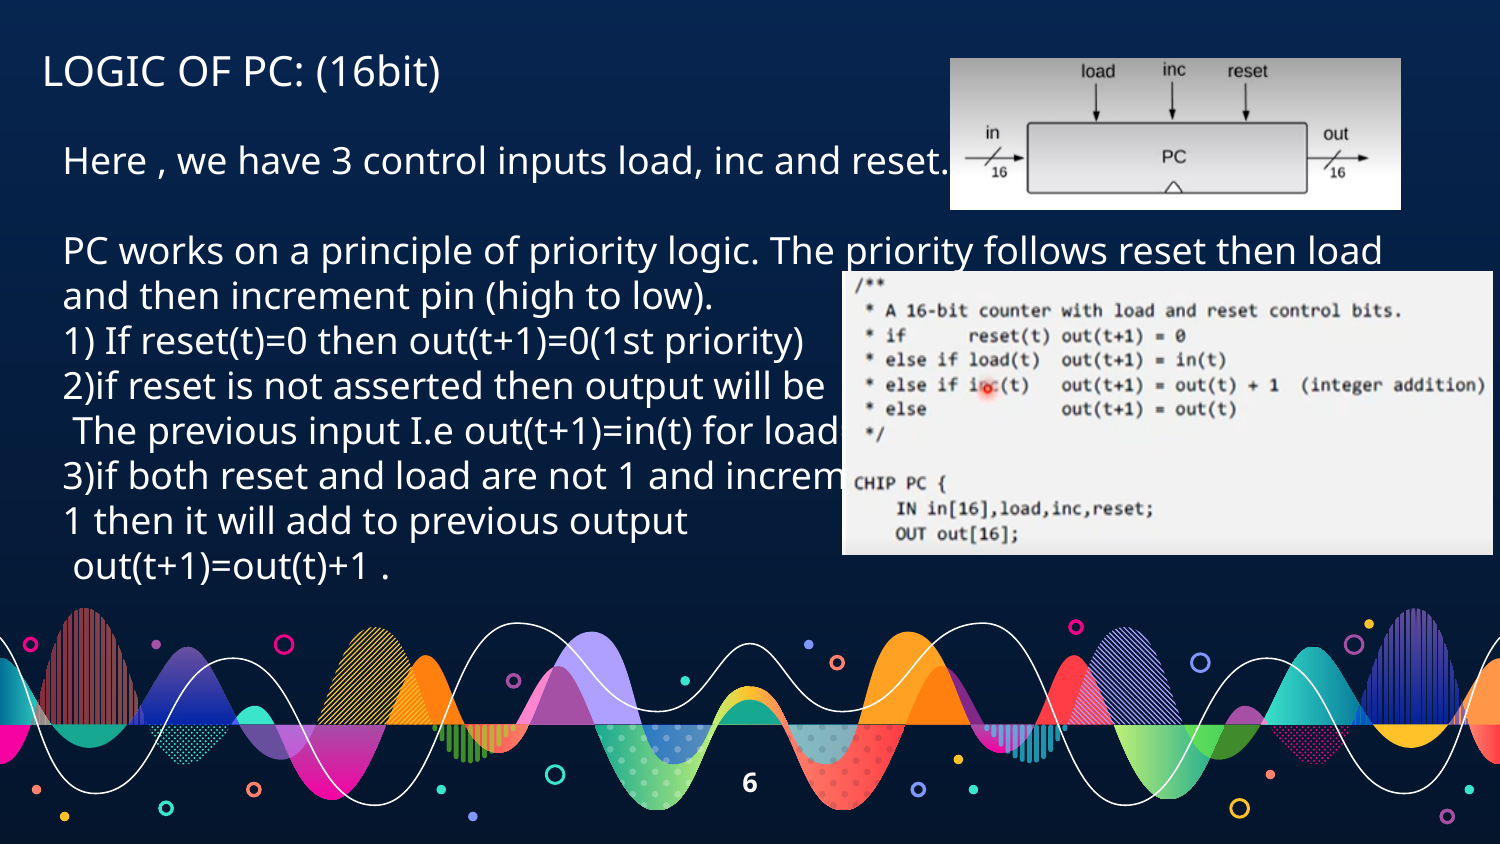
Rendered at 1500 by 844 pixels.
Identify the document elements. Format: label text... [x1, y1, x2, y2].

slide_number 6 [705, 724, 795, 844]
text_box LOGIC OF PC: (16bit) [26, 37, 712, 103]
text_box Here , we have 3 control inputs load, inc and reset. PC works on a principle of priority logic. The priority follows reset then load and then increment pin (high to low). 1) If reset(t)=0 then out(t+1)=0(1st priority) 2)if reset is not asserted then output will be The previous input I.e out(t+1)=in(t) for load=1. 3)if both reset and load are not 1 and increment is 1 then it will add to previous output out(t+1)=out(t)+1 . [47, 129, 1443, 685]
picture [950, 57, 1401, 210]
picture [842, 271, 1493, 555]
